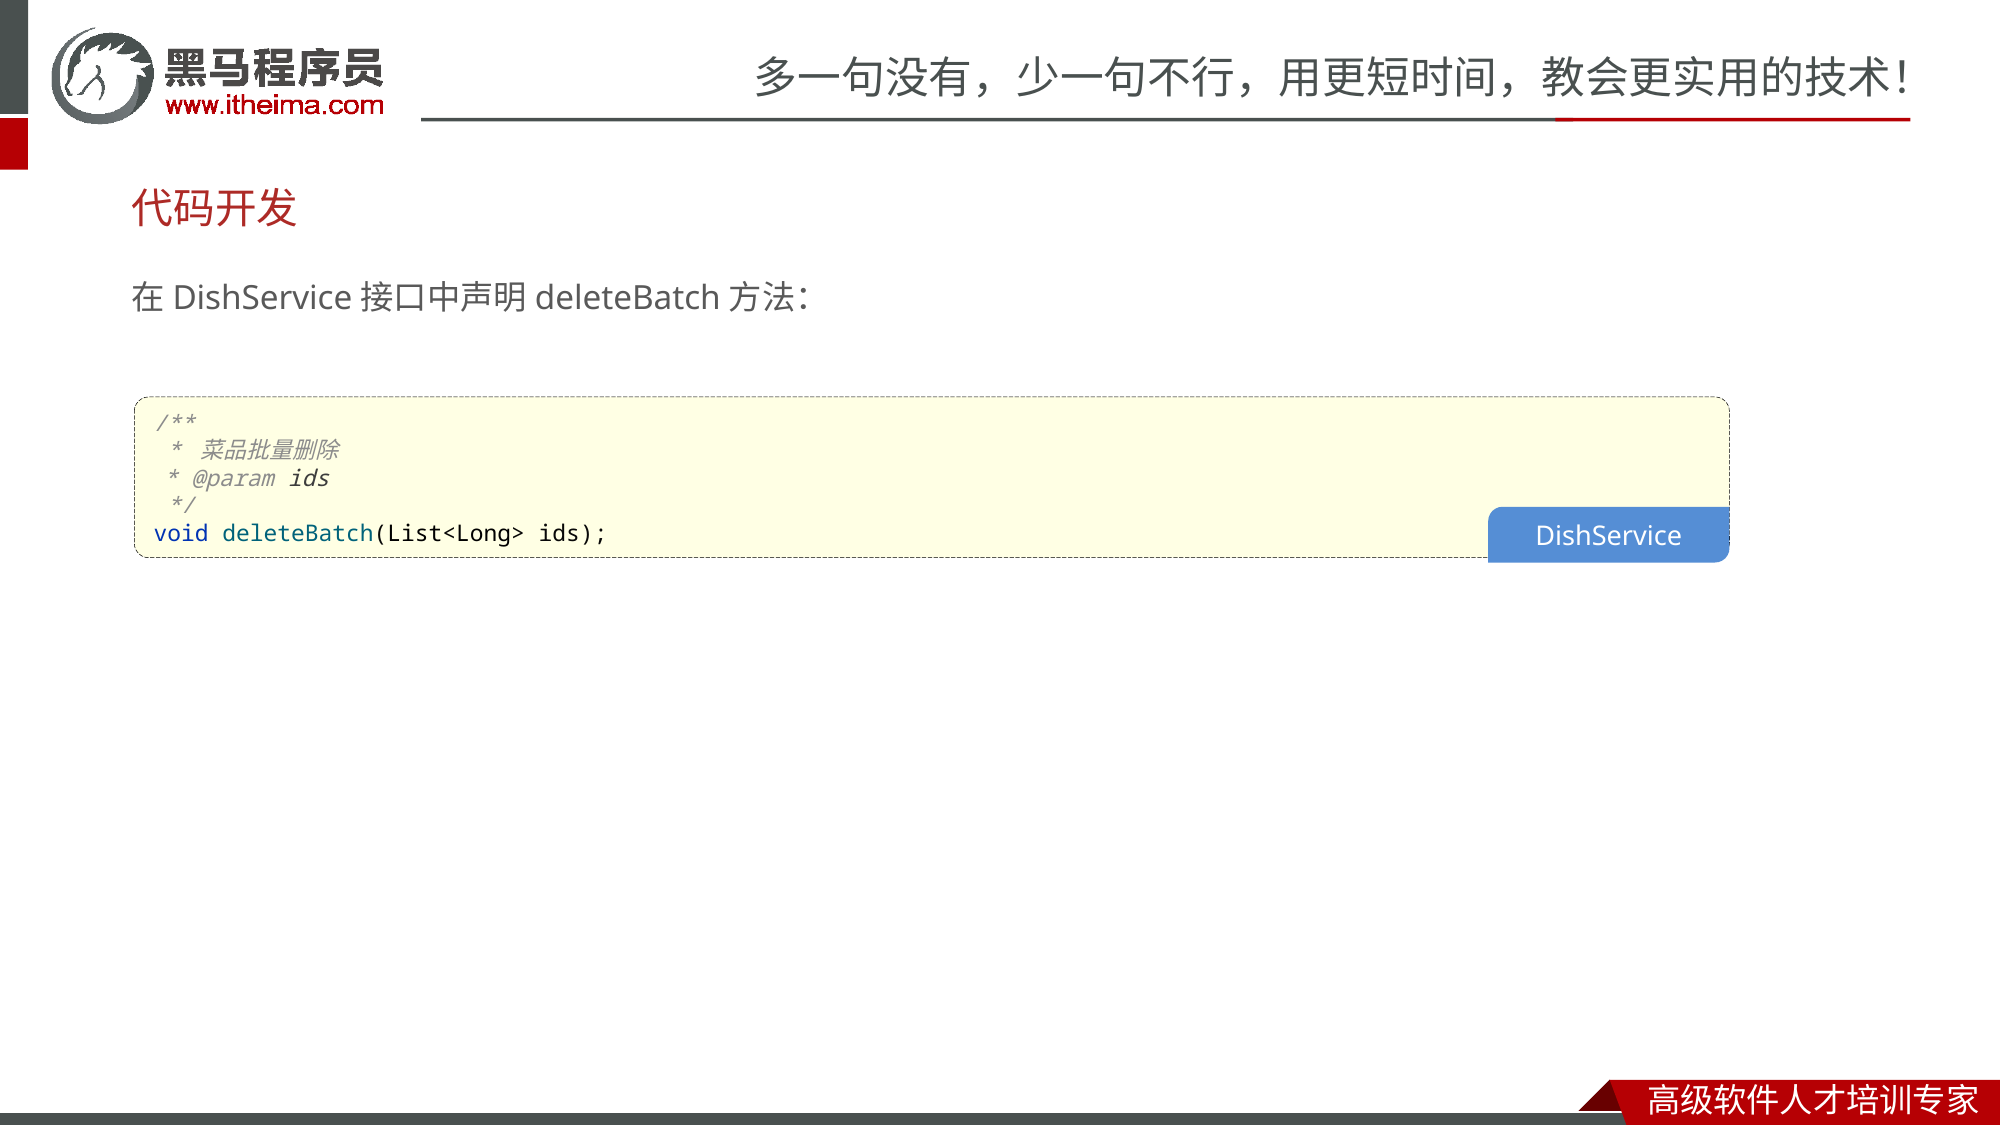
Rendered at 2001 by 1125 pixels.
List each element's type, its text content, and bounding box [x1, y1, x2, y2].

text_box DishService [1486, 504, 1732, 565]
picture [50, 26, 384, 125]
text_box 在DishService接口中声明deleteBatch方法： [116, 249, 1633, 324]
text_box /** * 菜品批量删除 * @param ids */ void deleteBatch(List<Long> ids); [134, 396, 1730, 558]
title 代码开发 [116, 164, 1872, 250]
